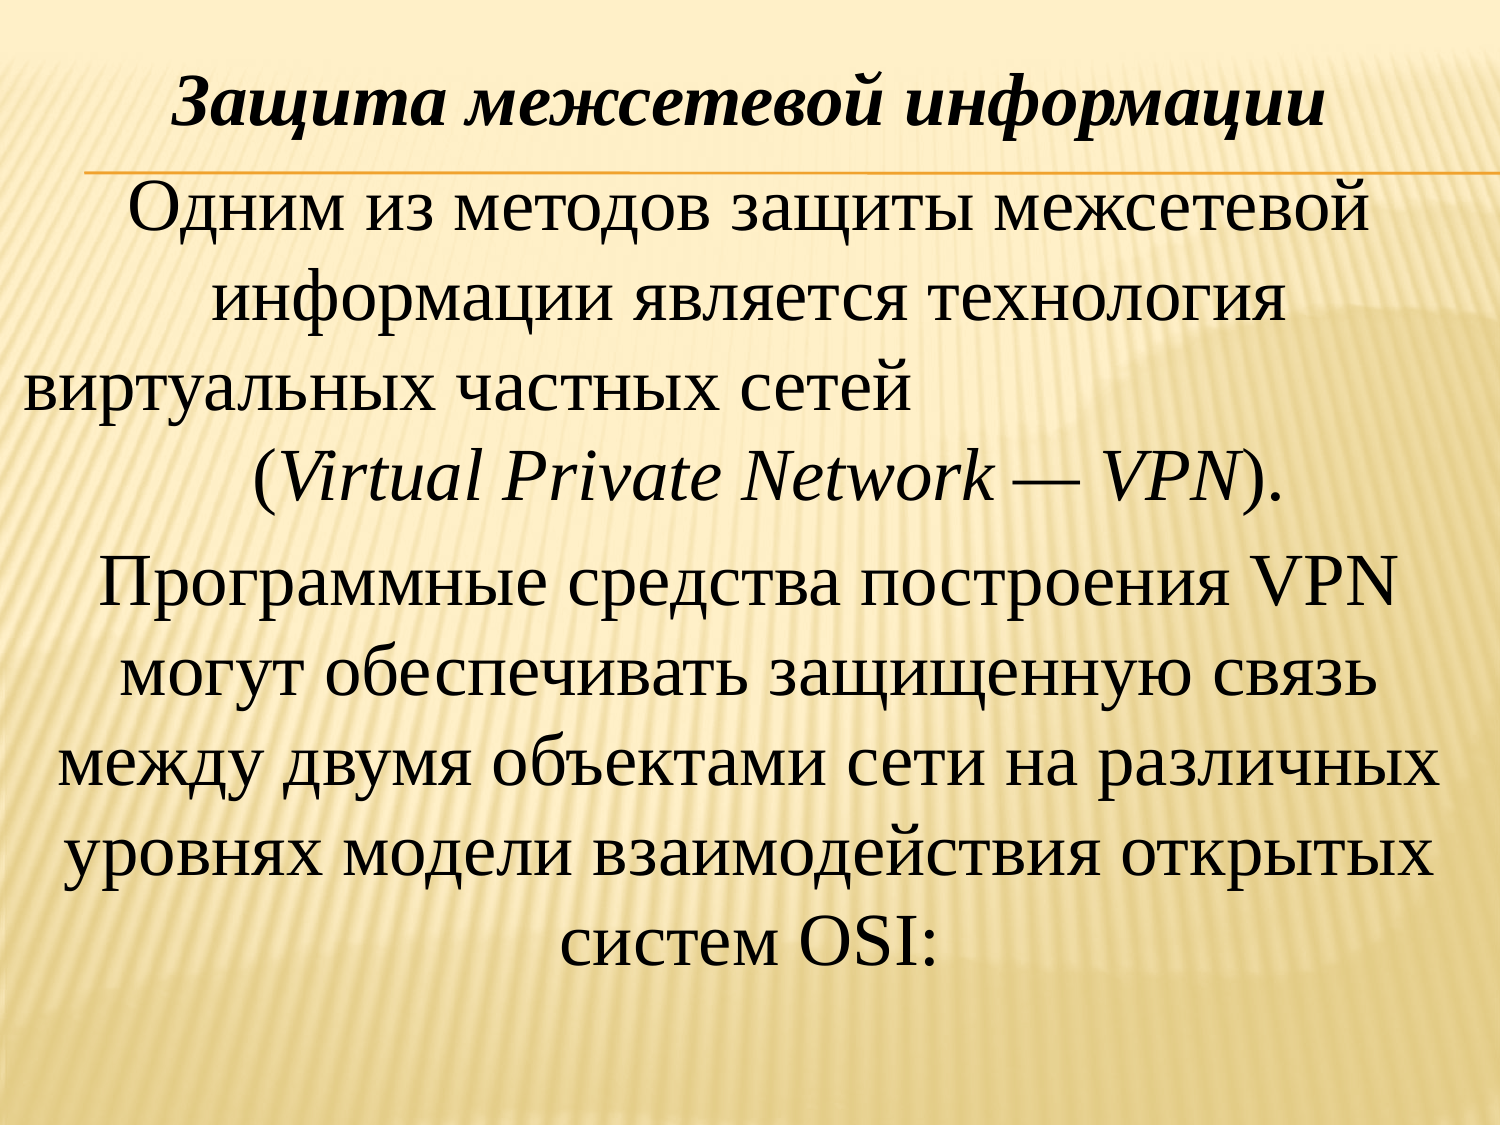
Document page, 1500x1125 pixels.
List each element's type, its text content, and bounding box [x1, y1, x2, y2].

list Защита межсетевой информации Одним из методов защиты межсетевой информации является технология виртуальных частных сетей (Virtual Private Network — VPN). Программные средства построения VPN могут обеспечивать защищенную связь между двумя объектами сети на различных уровнях модели взаимодействия открытых систем OSI: [0, 42, 1500, 1125]
